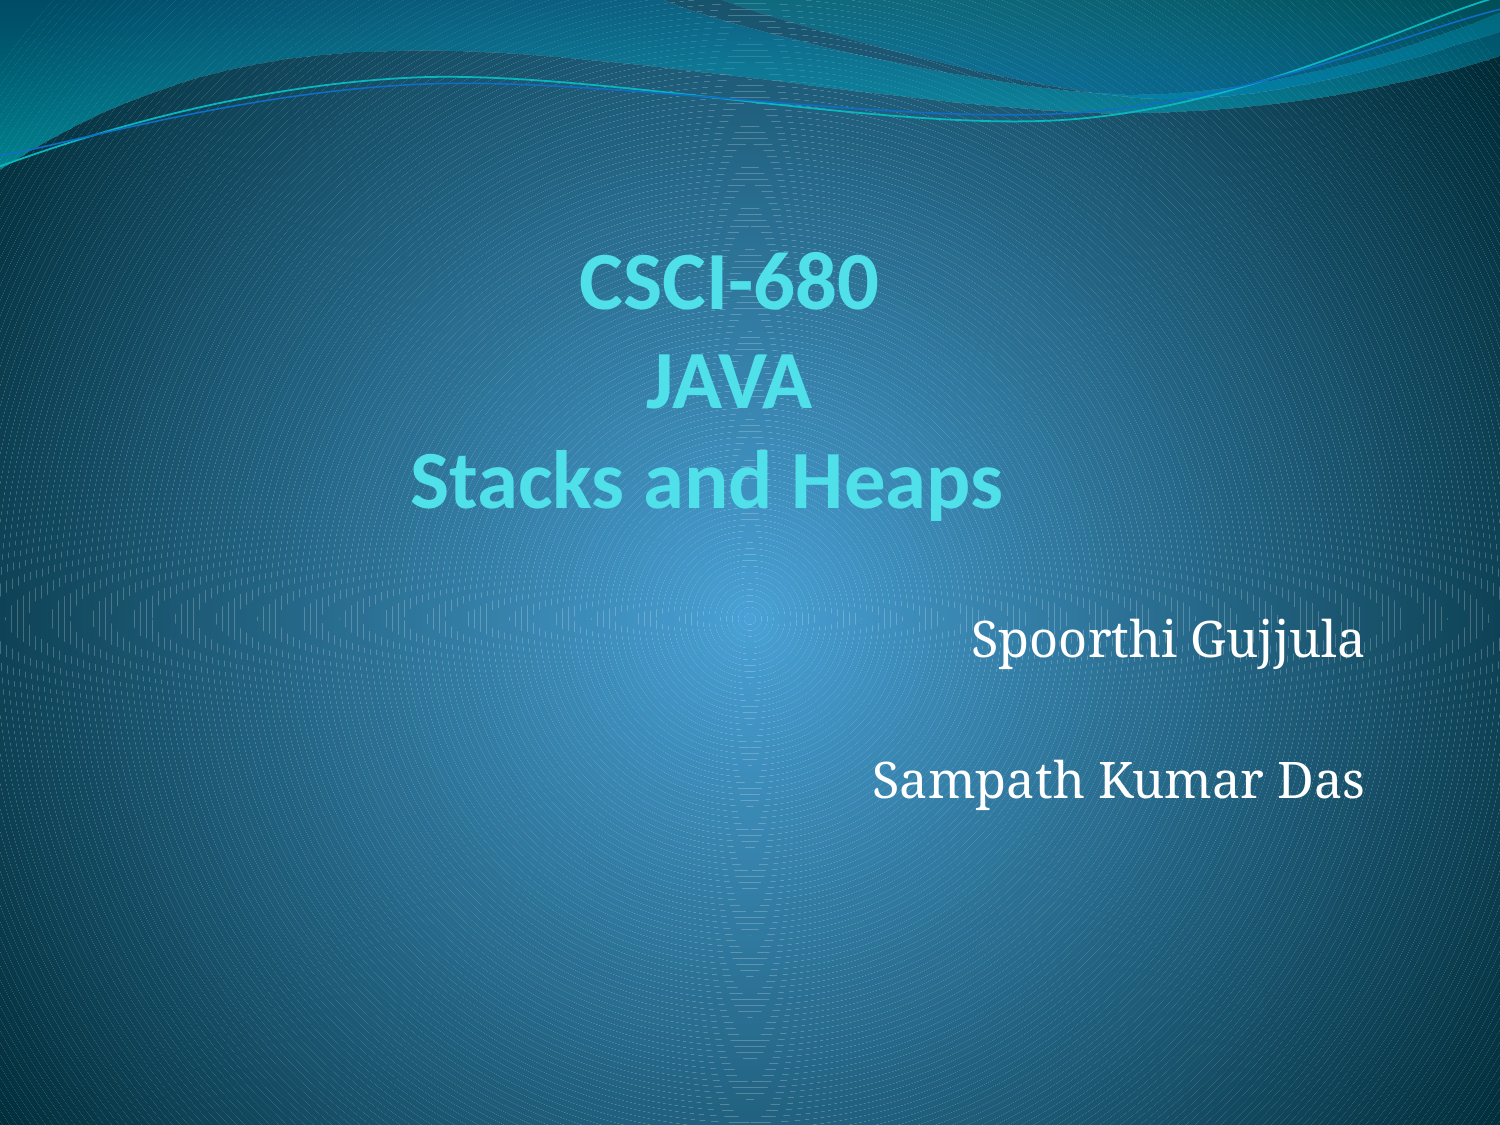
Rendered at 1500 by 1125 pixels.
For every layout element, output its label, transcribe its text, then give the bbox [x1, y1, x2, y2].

title CSCI-680 JAVA Stacks and Heaps [87, 224, 1376, 525]
subtitle Spoorthi Gujjula Sampath Kumar Das [87, 529, 1376, 818]
